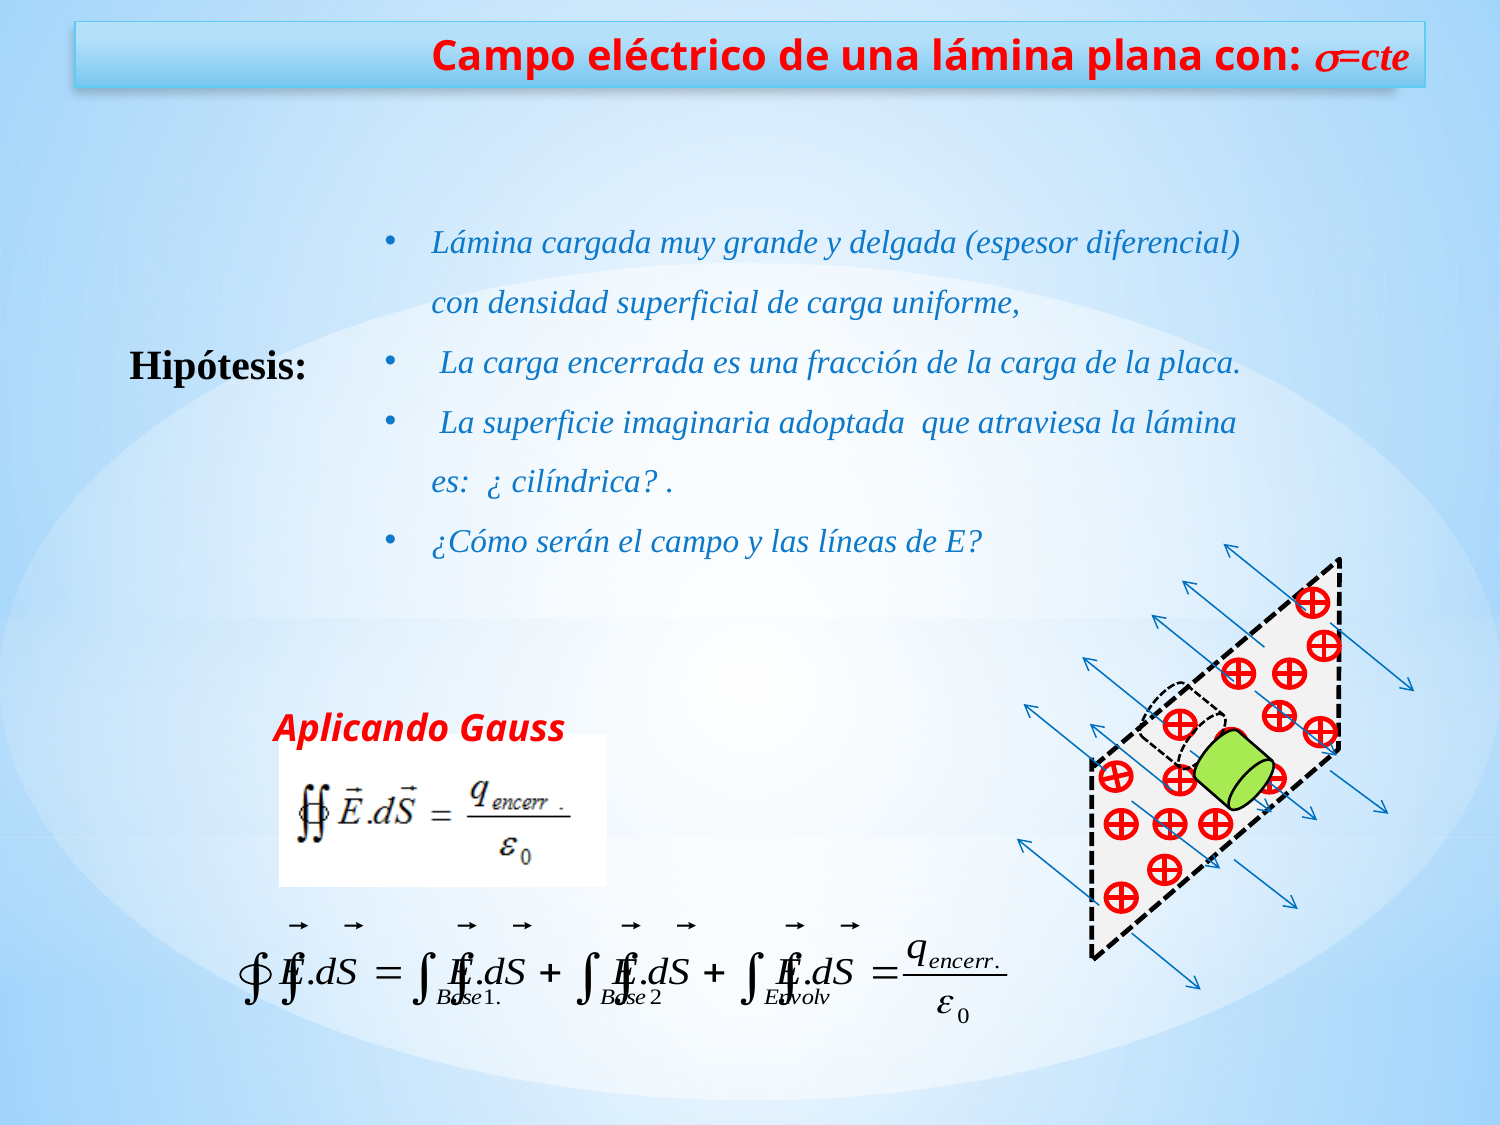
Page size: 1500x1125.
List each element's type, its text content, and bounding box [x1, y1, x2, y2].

title Campo eléctrico de una lámina plana con: =cte [74, 21, 1426, 88]
text_box Aplicando Gauss [259, 696, 581, 757]
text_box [1016, 543, 1415, 990]
text_box Hipótesis: [105, 330, 351, 396]
text_box Lámina cargada muy grande y delgada (espesor diferencial) con densidad superficial de carga uniforme, La carga encerrada es una fracción de la carga de la placa. La superficie imaginaria adoptada que atraviesa la lámina es: ¿ cilíndrica? . ¿Cómo serán el campo y las líneas de E? [369, 192, 1270, 567]
picture [279, 734, 607, 887]
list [231, 920, 1017, 1032]
